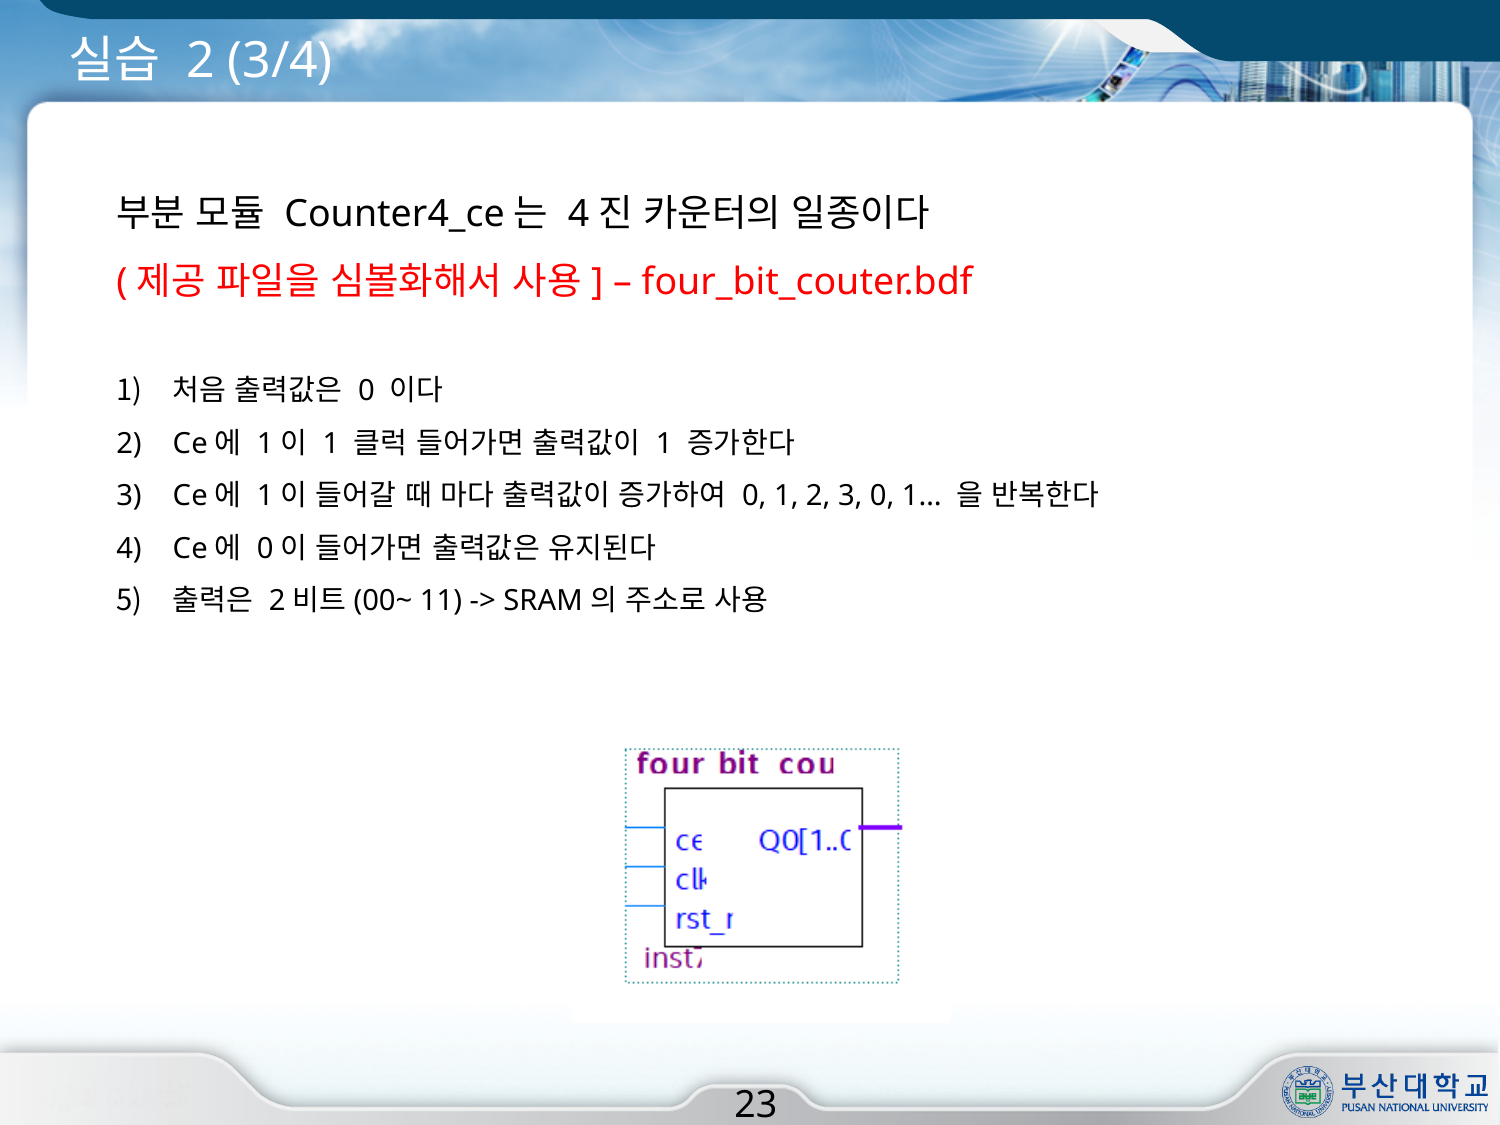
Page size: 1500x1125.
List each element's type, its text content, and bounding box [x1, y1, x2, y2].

title 실습 2 (3/4) [53, 24, 1081, 90]
slide_number 23 [702, 1075, 809, 1125]
picture [0, 0, 1500, 1125]
text_box 부분 모듈 Counter4_ce는 4진 카운터의 일종이다 (제공 파일을 심볼화해서 사용] – four_bit_couter.bdf 처음 출력값은 0 이다 Ce에 1이 1 클럭 들어가면 출력값이 1 증가한다 Ce에 1이 들어갈 때 마다 출력값이 증가하여 0, 1, 2, 3, 0, 1… 을 반복한다 Ce에 0이 들어가면 출력값은 유지된다 출력은 2비트(00~ 11) -> SRAM의 주소로 사용 [101, 159, 1381, 624]
